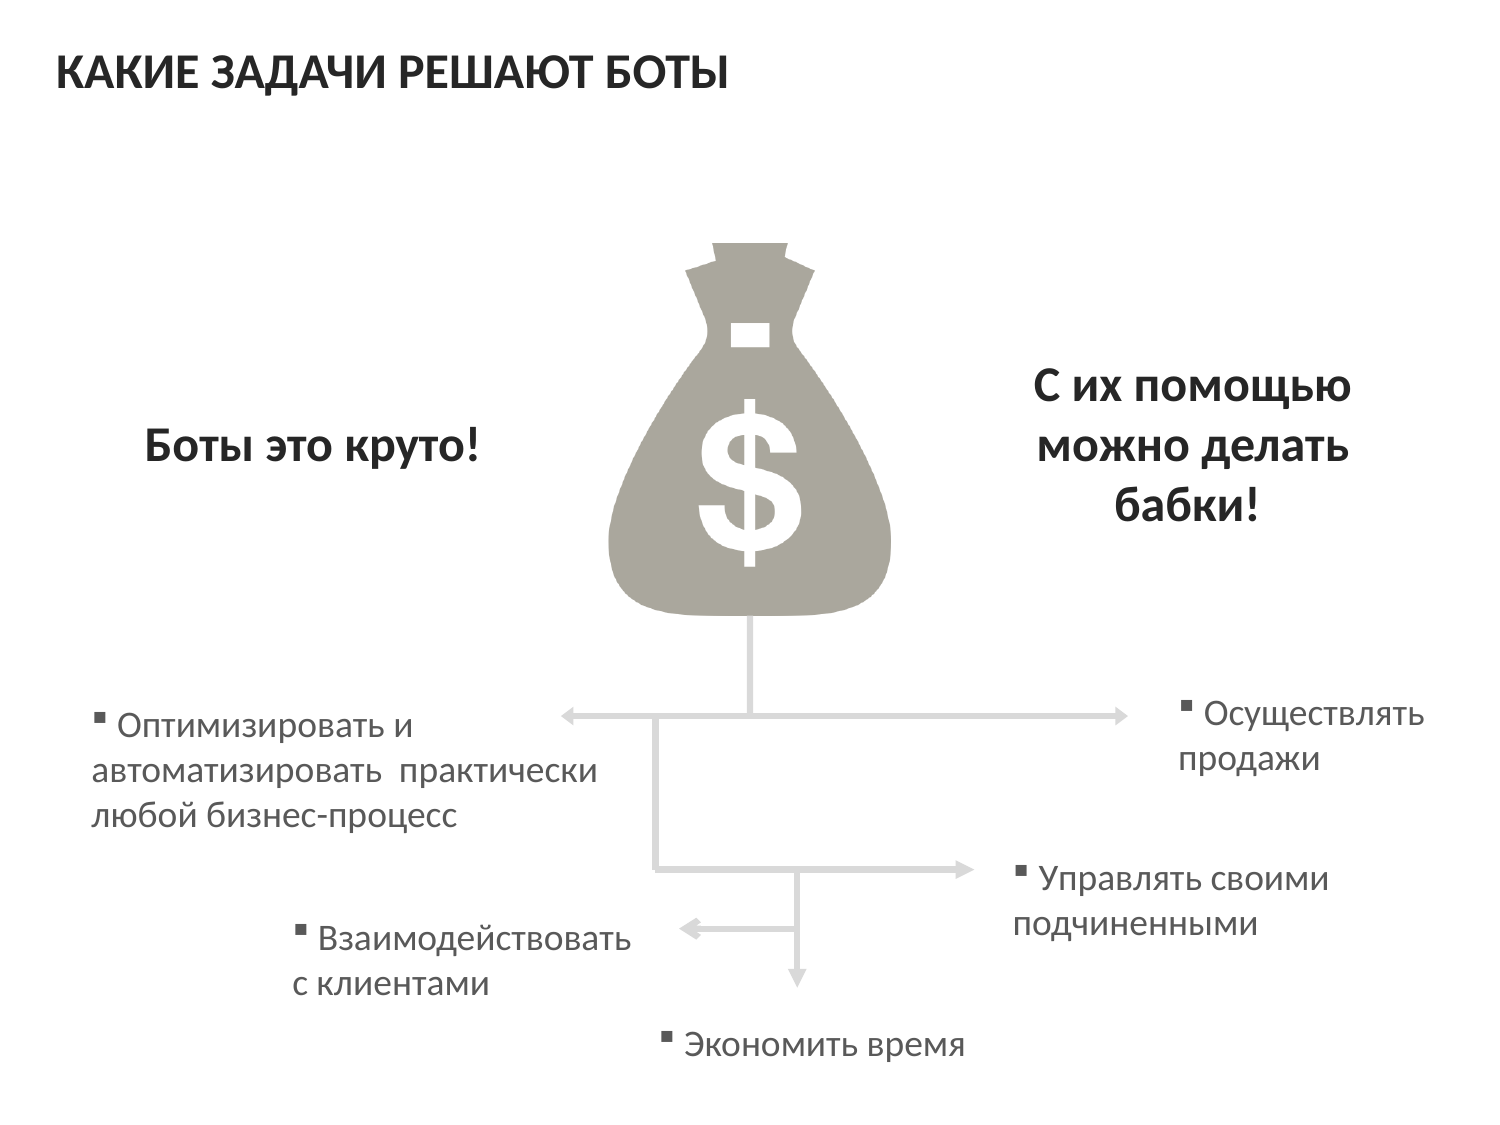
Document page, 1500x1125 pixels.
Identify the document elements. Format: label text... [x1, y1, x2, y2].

text_box КАКИЕ ЗАДАЧИ РЕШАЮТ БОТЫ [41, 30, 1081, 106]
text_box Управлять своими подчиненными [998, 845, 1376, 907]
picture [563, 243, 937, 616]
text_box Боты это круто! [76, 338, 558, 545]
text_box Оптимизировать и автоматизировать практически любой бизнес-процесс [76, 692, 621, 799]
text_box Экономить время [643, 1011, 1022, 1072]
text_box С их помощью можно делать бабки! [950, 338, 1435, 545]
text_box Взаимодействовать с клиентами [277, 905, 656, 966]
text_box Осуществлять продажи [1163, 680, 1489, 742]
